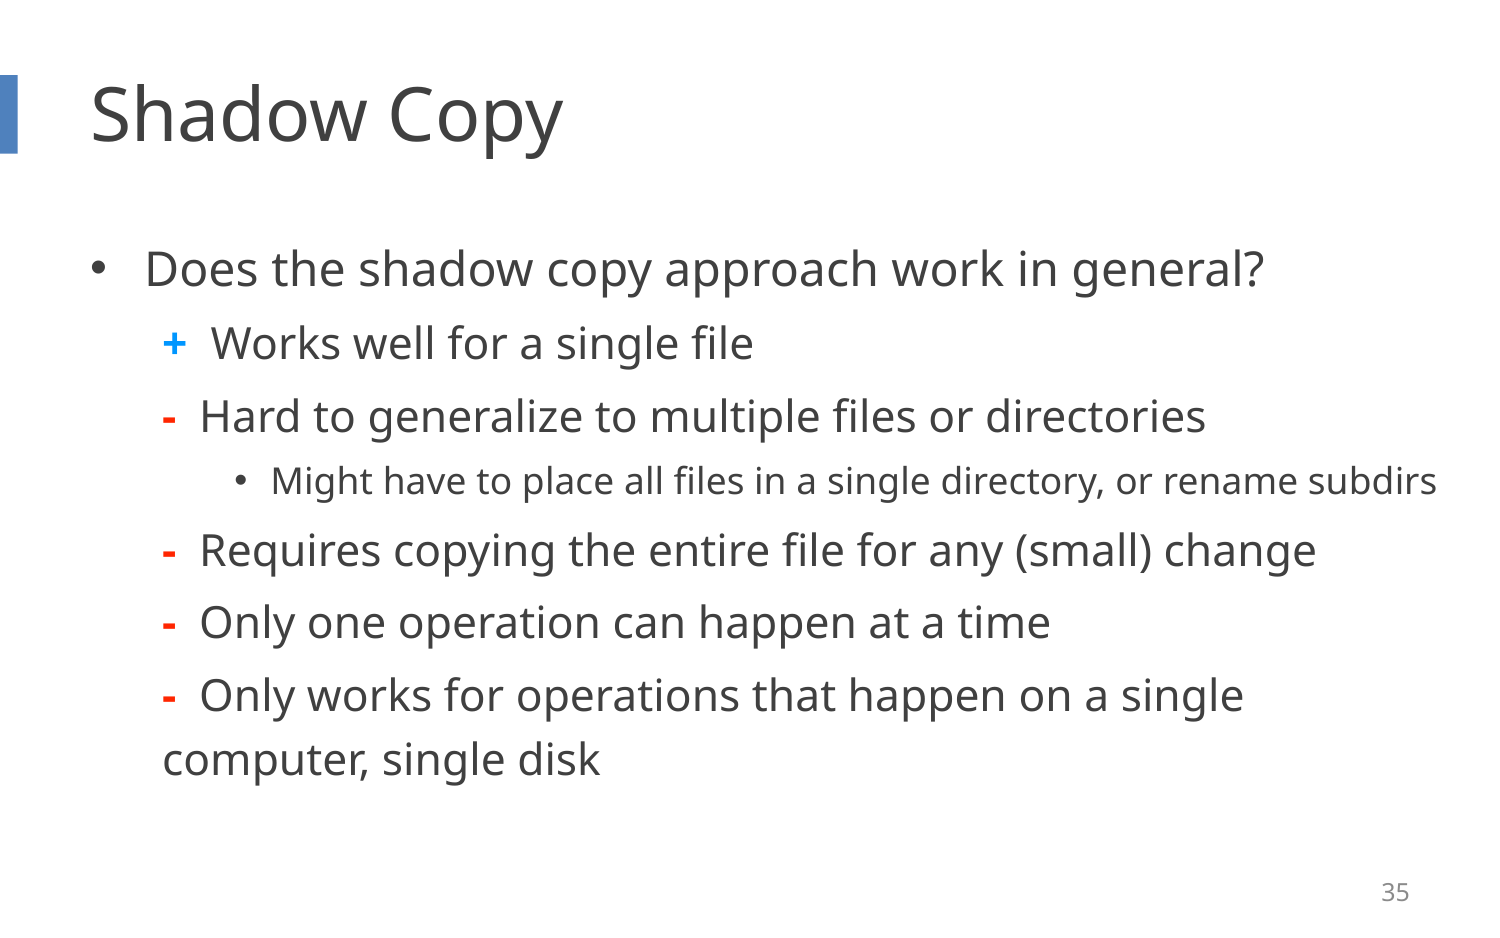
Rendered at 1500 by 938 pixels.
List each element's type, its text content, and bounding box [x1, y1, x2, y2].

slide_number 35 [1074, 868, 1425, 919]
list Does the shadow copy approach work in general? + Works well for a single file - Hard to generalize to multiple files or directories Might have to place all files in a single directory, or rename subdirs - Requires copying the entire file for any (small) change - Only one operation can happen at a time - Only works for operations that happen on a single computer, single disk [75, 218, 1459, 838]
title Shadow Copy [75, 37, 1425, 186]
